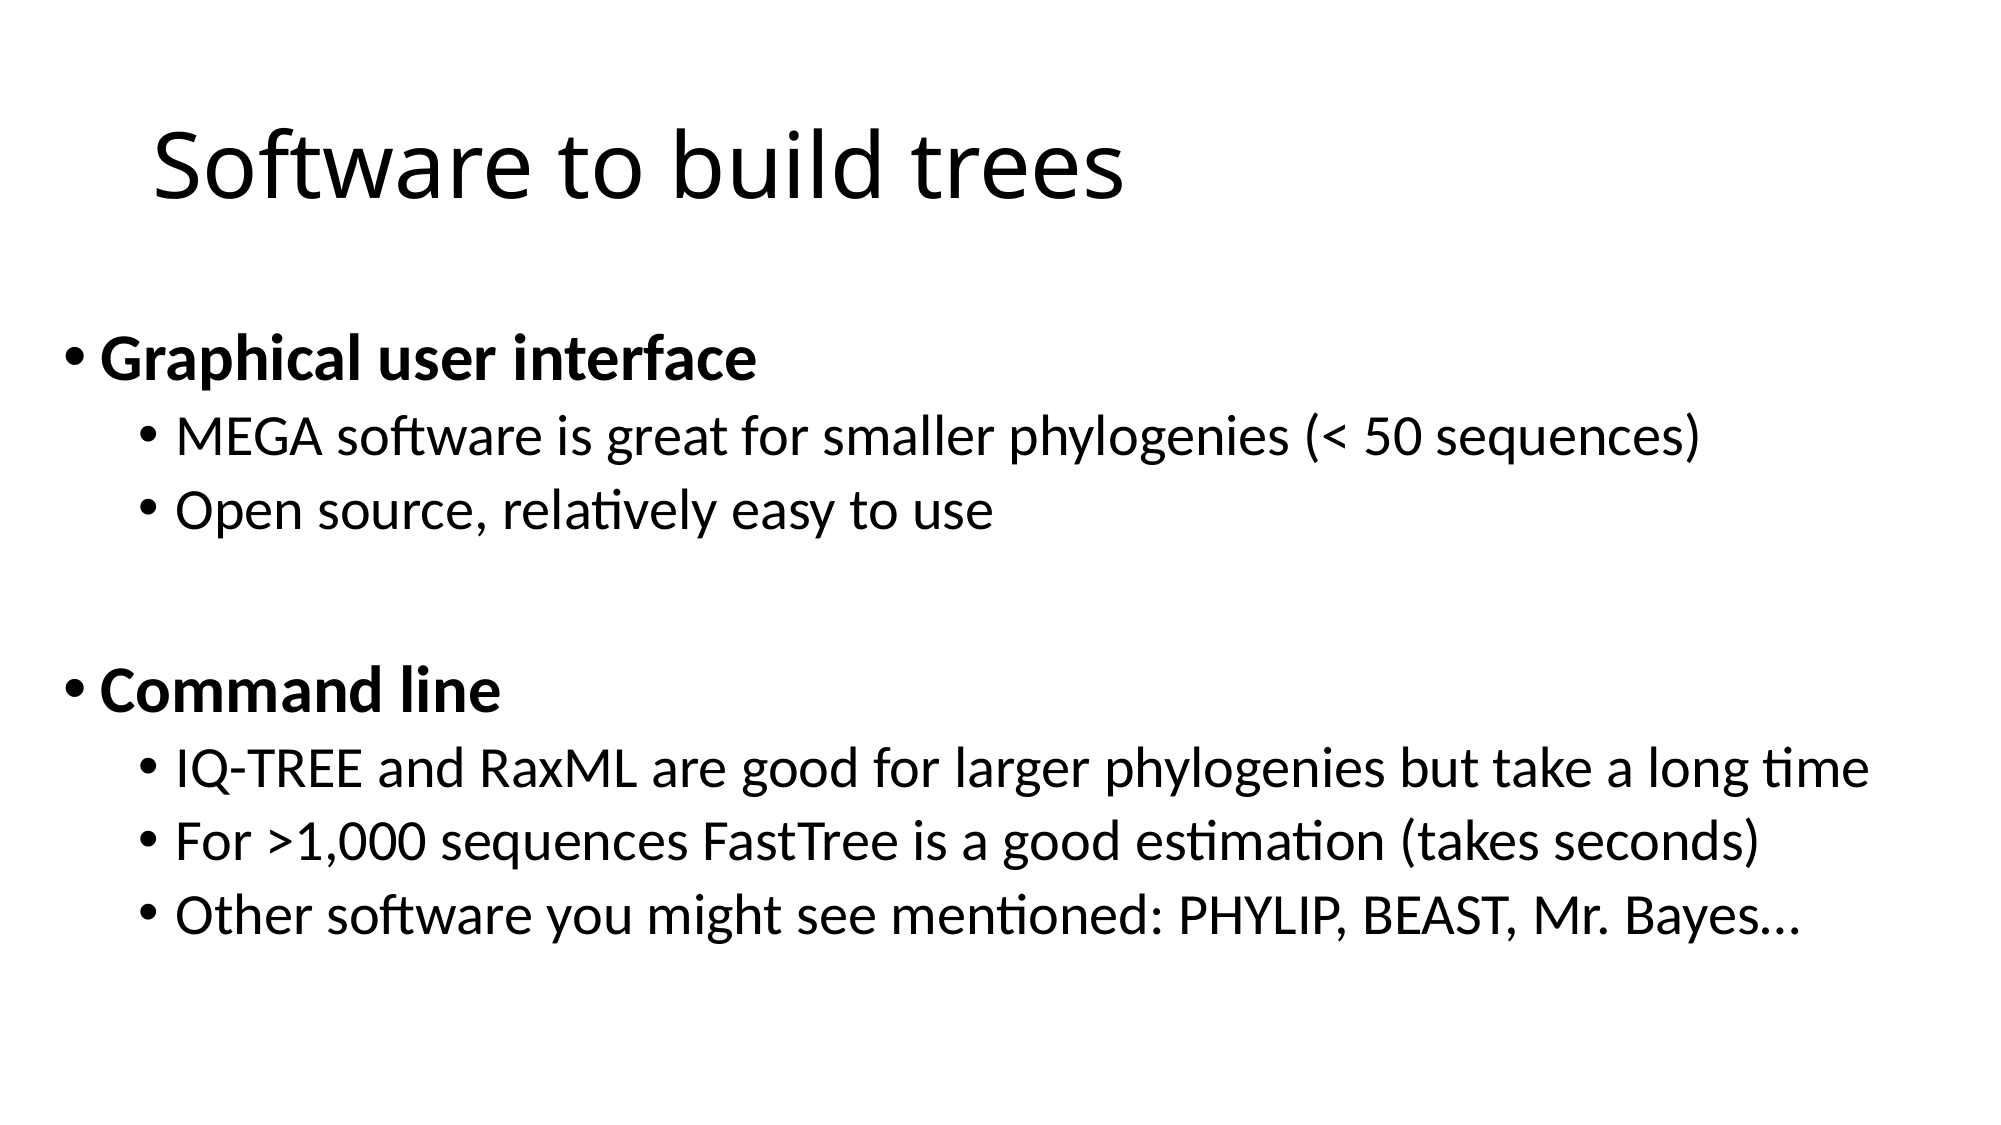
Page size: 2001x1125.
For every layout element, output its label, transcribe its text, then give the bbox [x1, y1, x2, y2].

title Software to build trees [137, 59, 1863, 278]
list Graphical user interface MEGA software is great for smaller phylogenies (< 50 sequences) Open source, relatively easy to use Command line IQ-TREE and RaxML are good for larger phylogenies but take a long time For >1,000 sequences FastTree is a good estimation (takes seconds) Other software you might see mentioned: PHYLIP, BEAST, Mr. Bayes… [48, 315, 1952, 1030]
